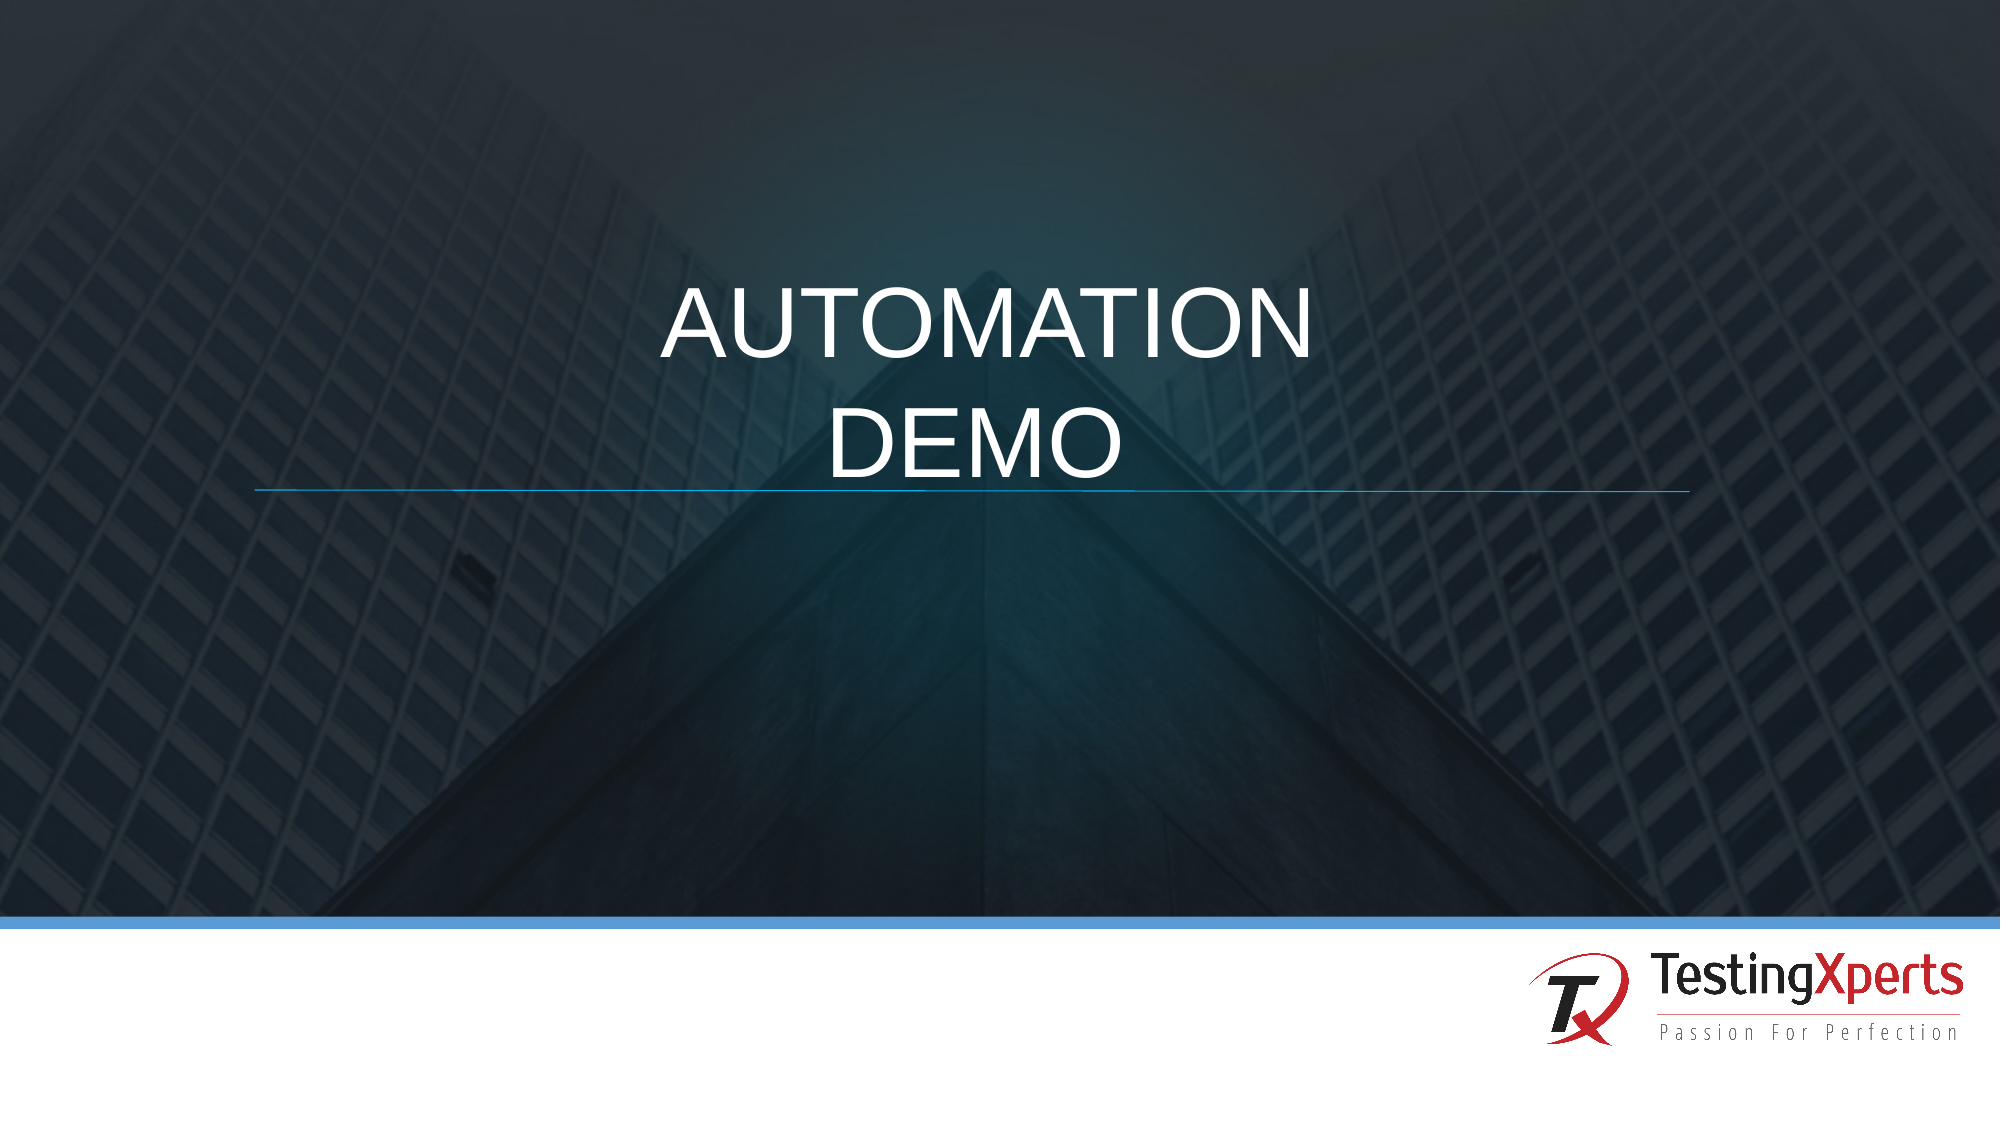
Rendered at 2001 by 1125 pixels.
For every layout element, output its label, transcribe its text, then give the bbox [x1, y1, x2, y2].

picture [0, 930, 2000, 1125]
text_box AUTOMATION DEMO [181, 249, 1797, 505]
picture [0, 0, 2000, 916]
